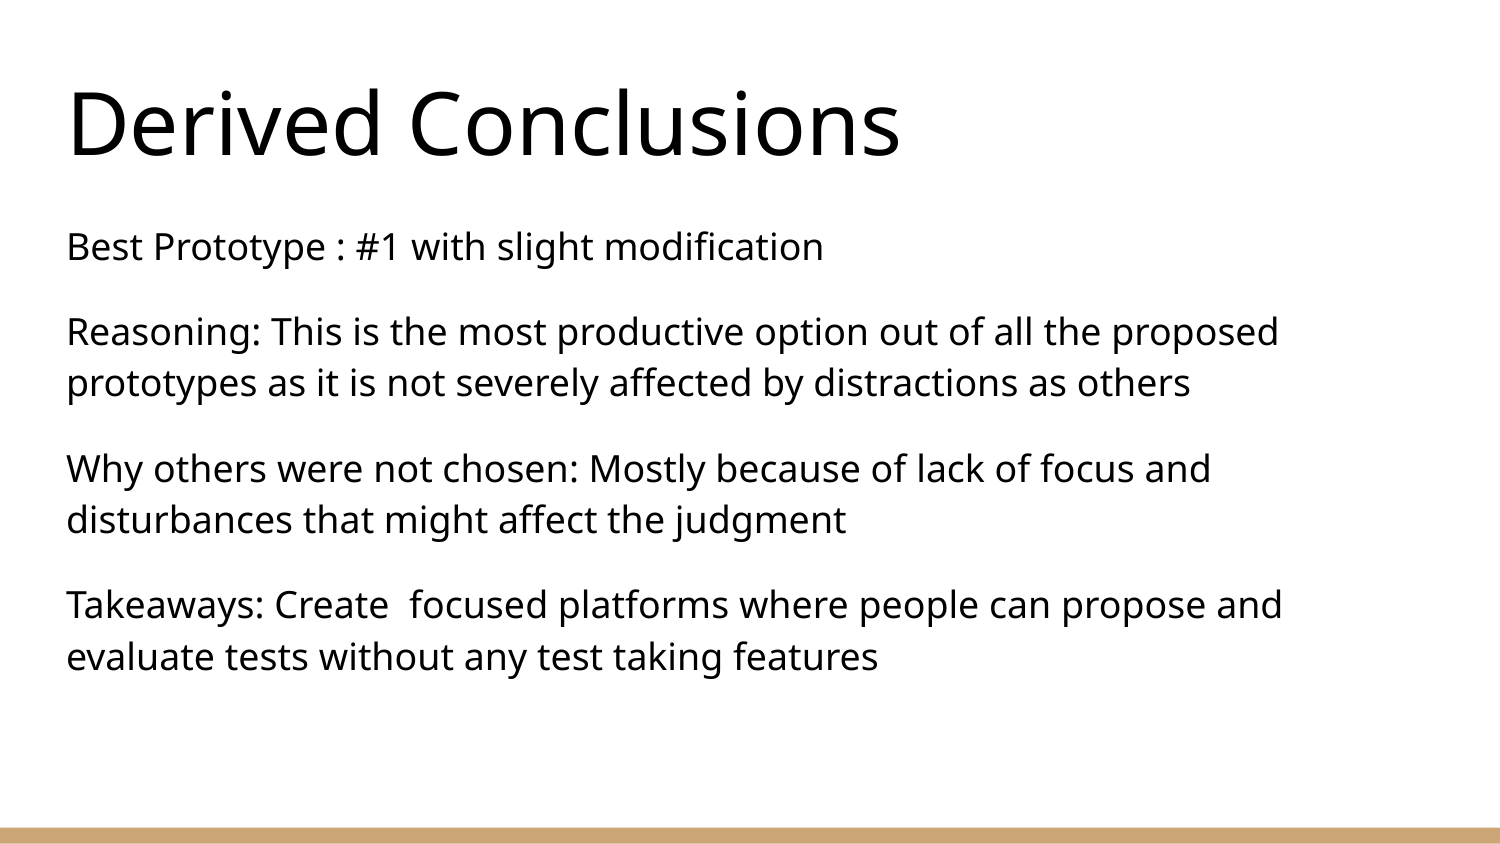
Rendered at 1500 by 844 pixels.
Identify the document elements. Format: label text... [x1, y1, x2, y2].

title Derived Conclusions [51, 51, 1449, 189]
list Best Prototype : #1 with slight modification Reasoning: This is the most productive option out of all the proposed prototypes as it is not severely affected by distractions as others Why others were not chosen: Mostly because of lack of focus and disturbances that might affect the judgment Takeaways: Create focused platforms where people can propose and evaluate tests without any test taking features [51, 200, 1449, 752]
